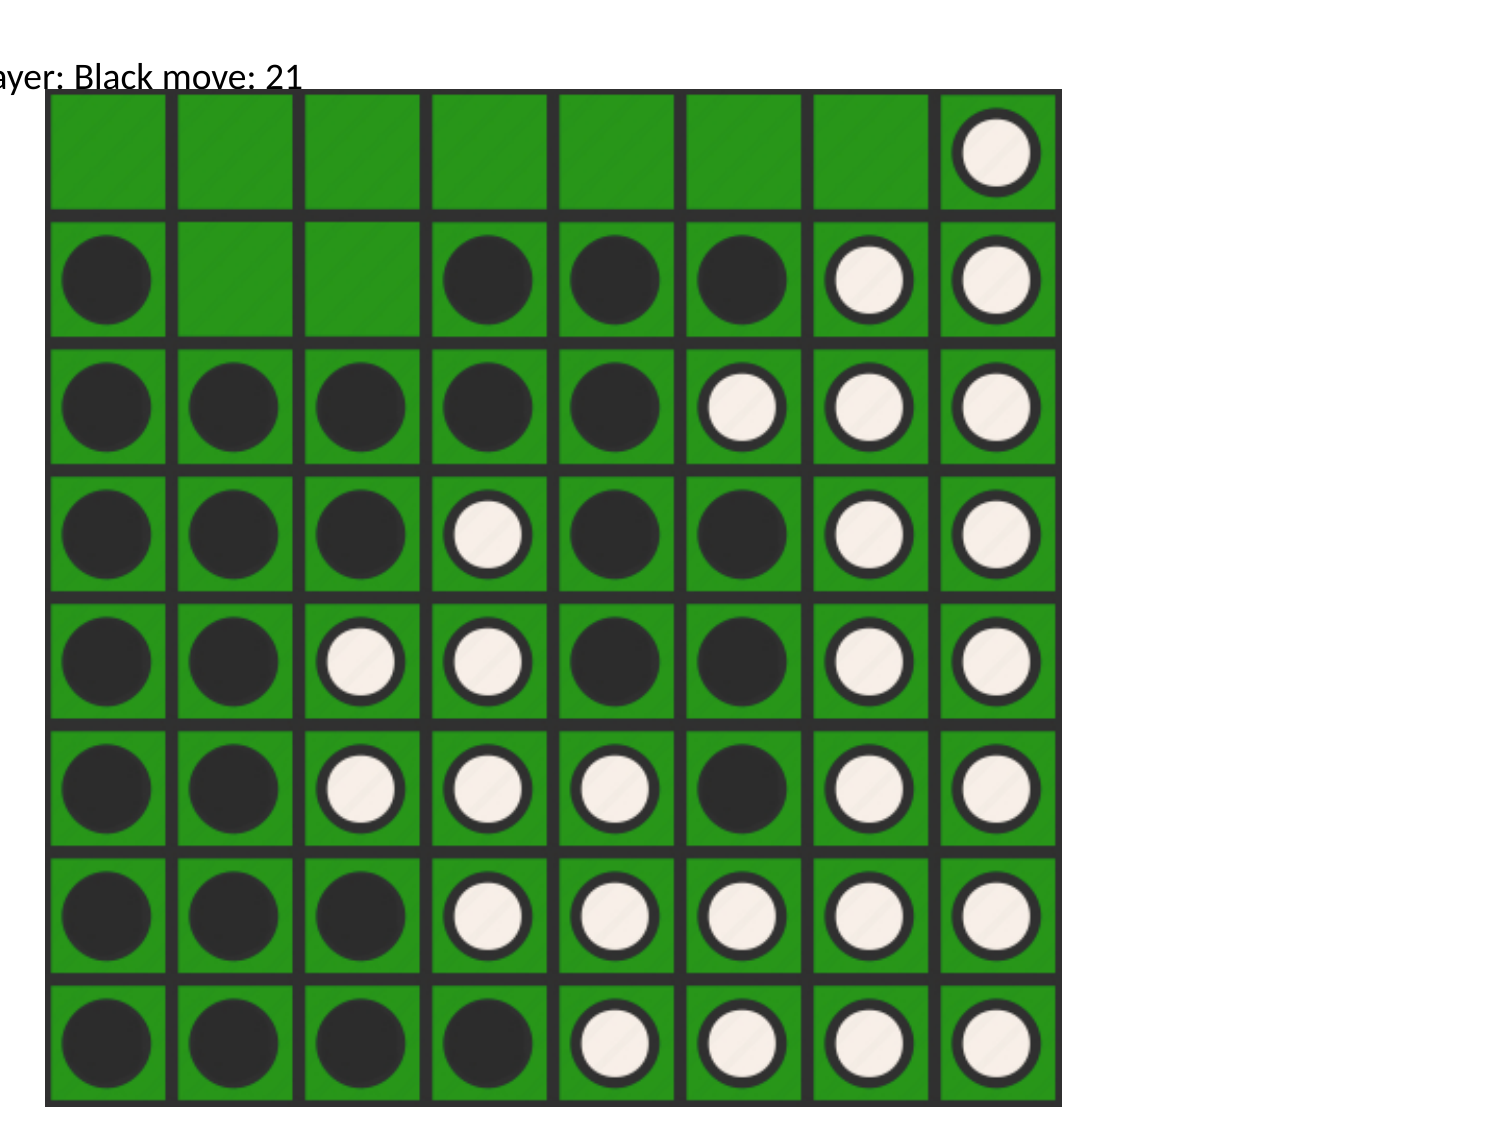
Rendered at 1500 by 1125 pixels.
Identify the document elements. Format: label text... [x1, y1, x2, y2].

picture [44, 89, 1062, 1107]
text_box turn: 51 player: Black move: 21 [0, 44, 319, 105]
